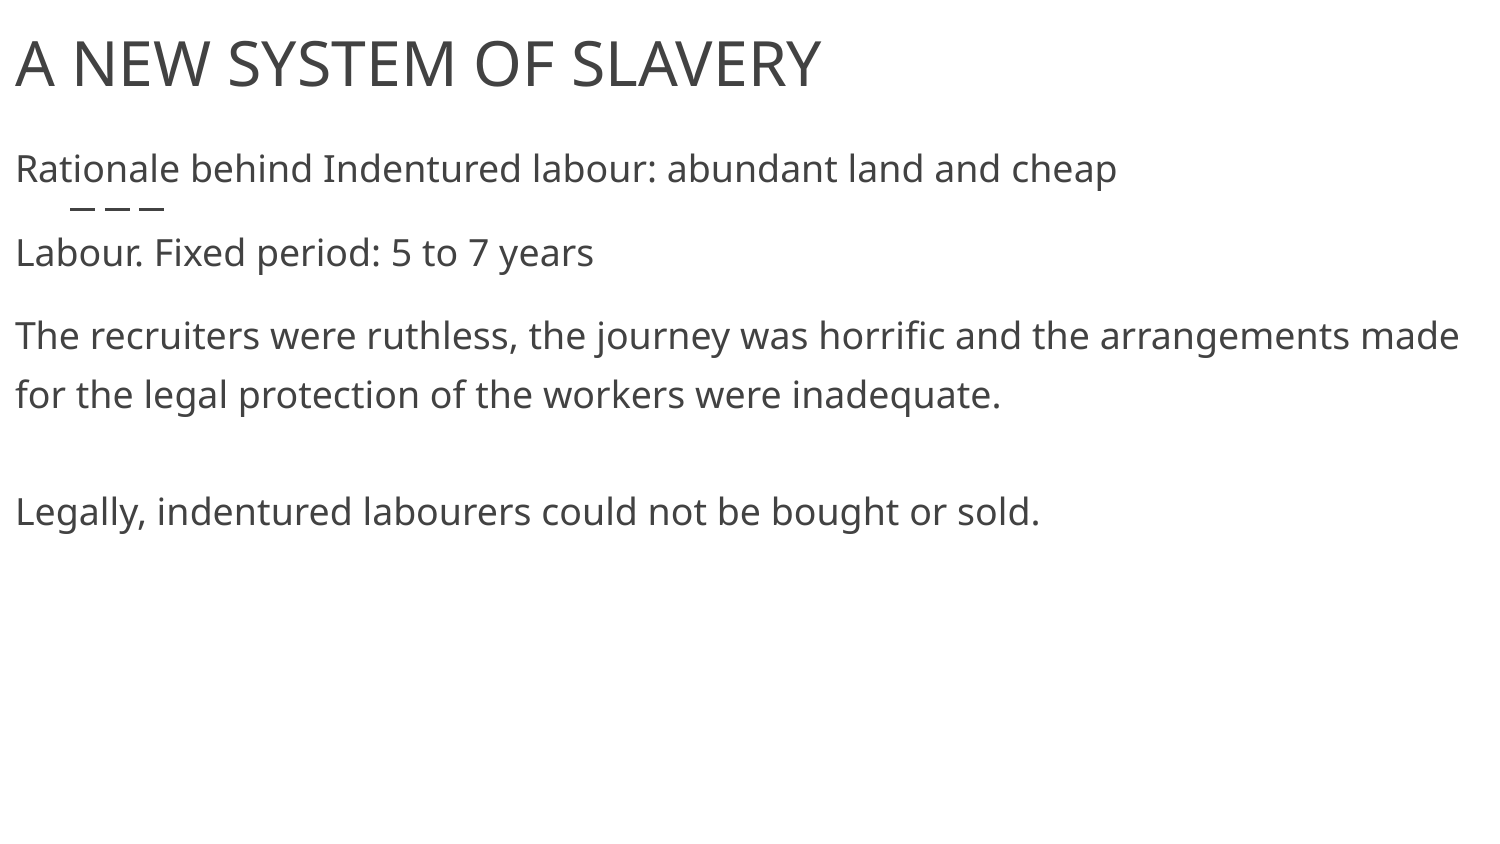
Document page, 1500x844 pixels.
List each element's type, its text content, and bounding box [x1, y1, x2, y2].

title A NEW SYSTEM OF SLAVERY [0, 0, 1500, 119]
list Rationale behind Indentured labour: abundant land and cheap Labour. Fixed period: 5 to 7 years The recruiters were ruthless, the journey was horrific and the arrangements made for the legal protection of the workers were inadequate. Legally, indentured labourers could not be bought or sold. [0, 119, 1500, 844]
